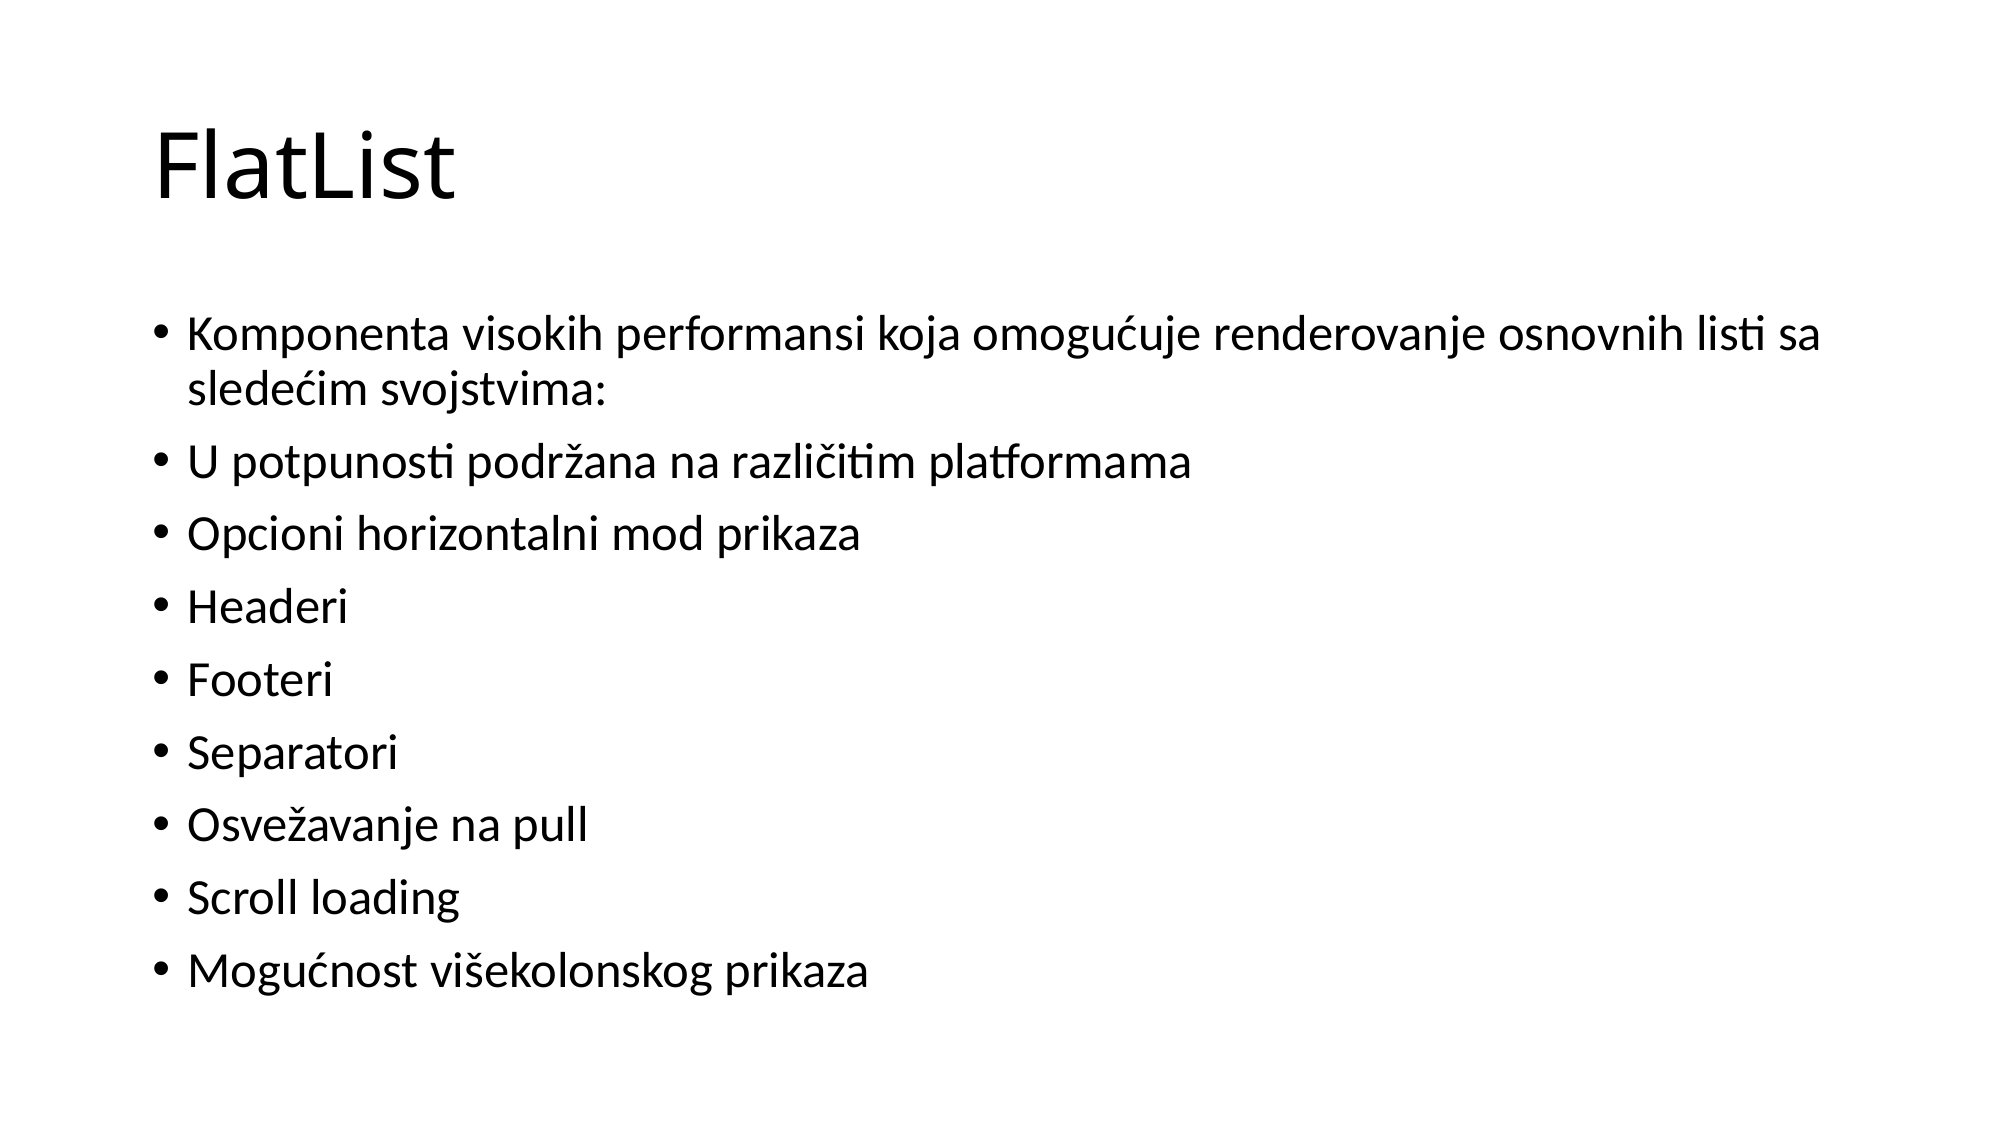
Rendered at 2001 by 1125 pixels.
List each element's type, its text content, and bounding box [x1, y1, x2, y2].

list Komponenta visokih performansi koja omogućuje renderovanje osnovnih listi sa sledećim svojstvima: U potpunosti podržana na različitim platformama Opcioni horizontalni mod prikaza Headeri Footeri Separatori Osvežavanje na pull Scroll loading Mogućnost višekolonskog prikaza [137, 299, 1863, 1014]
title FlatList [137, 59, 1863, 278]
